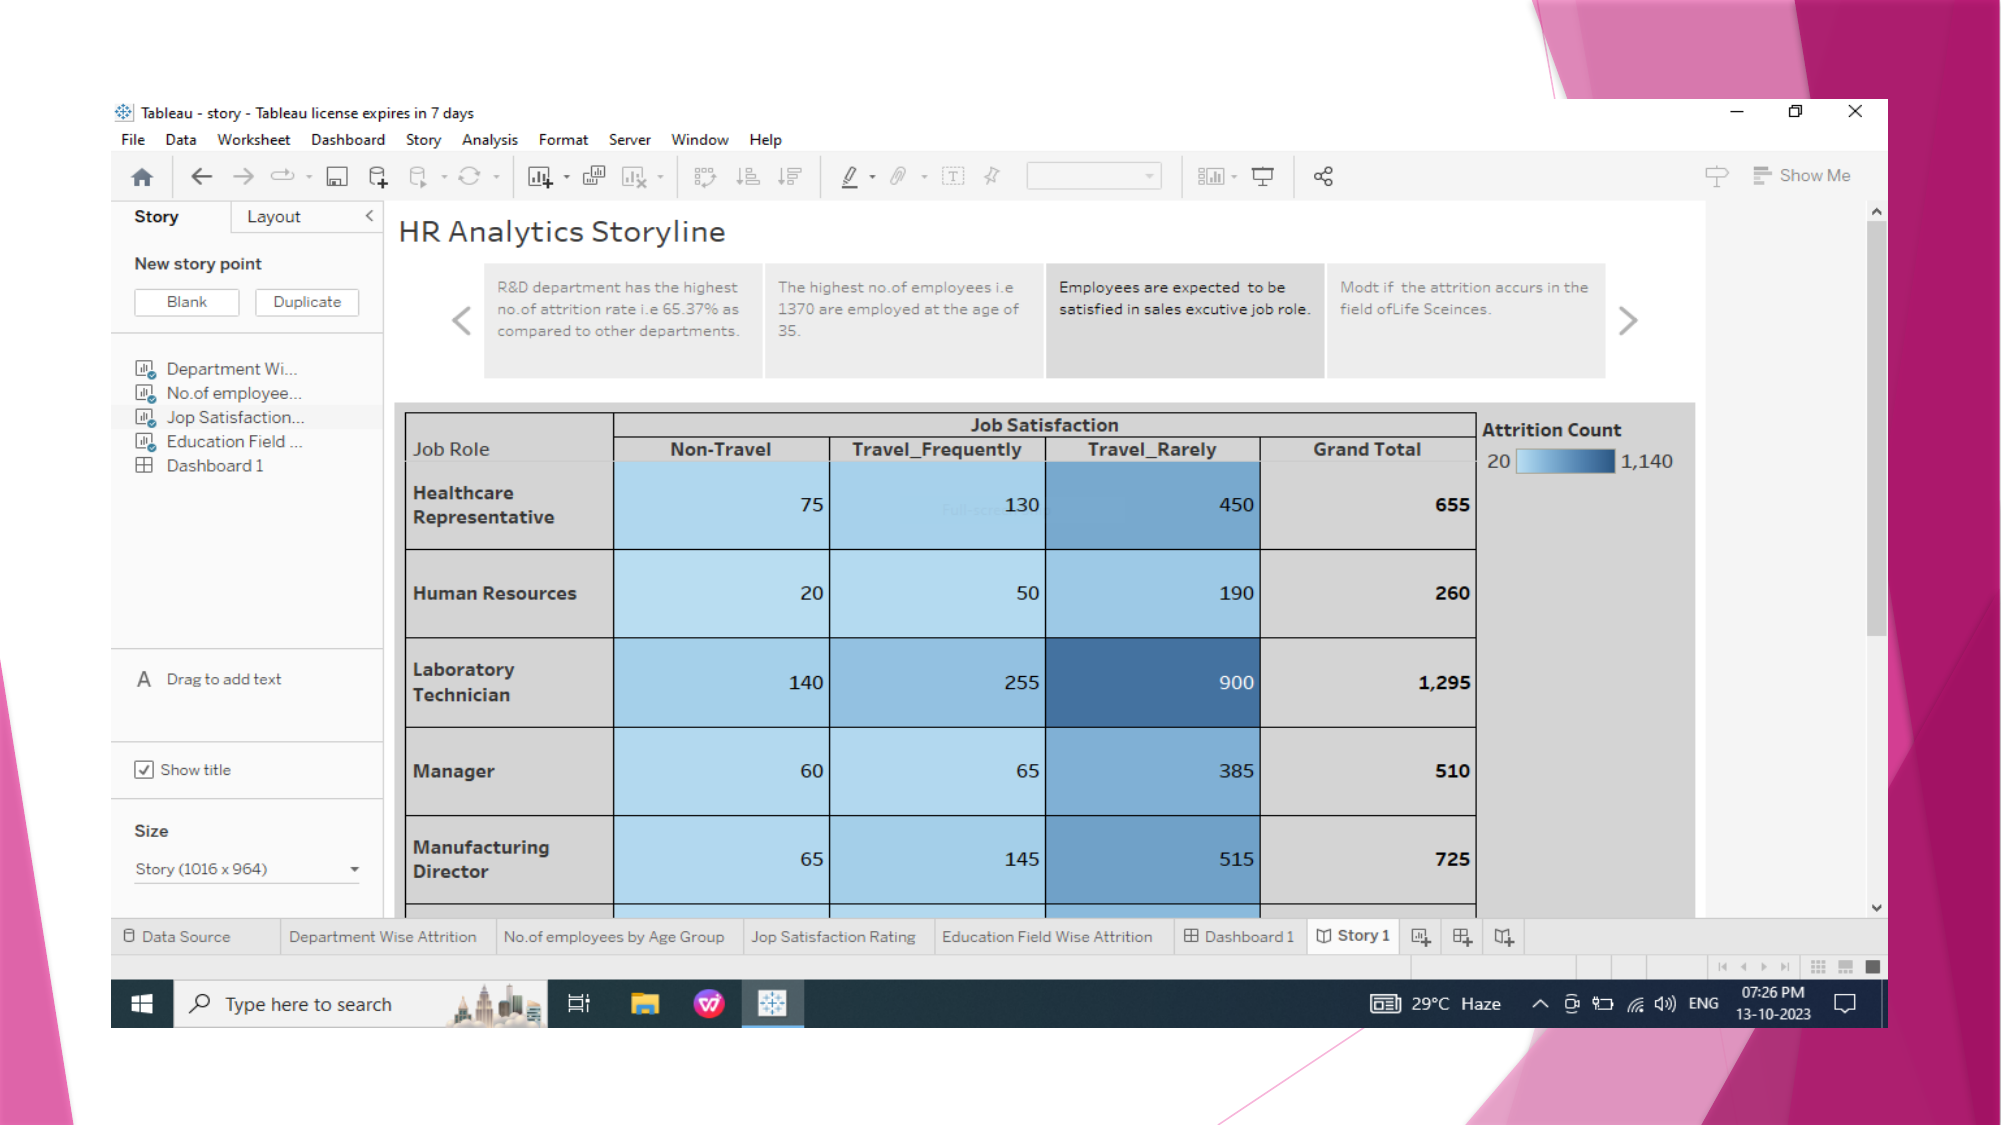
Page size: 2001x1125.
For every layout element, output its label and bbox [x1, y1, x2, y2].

picture [110, 99, 1888, 1029]
